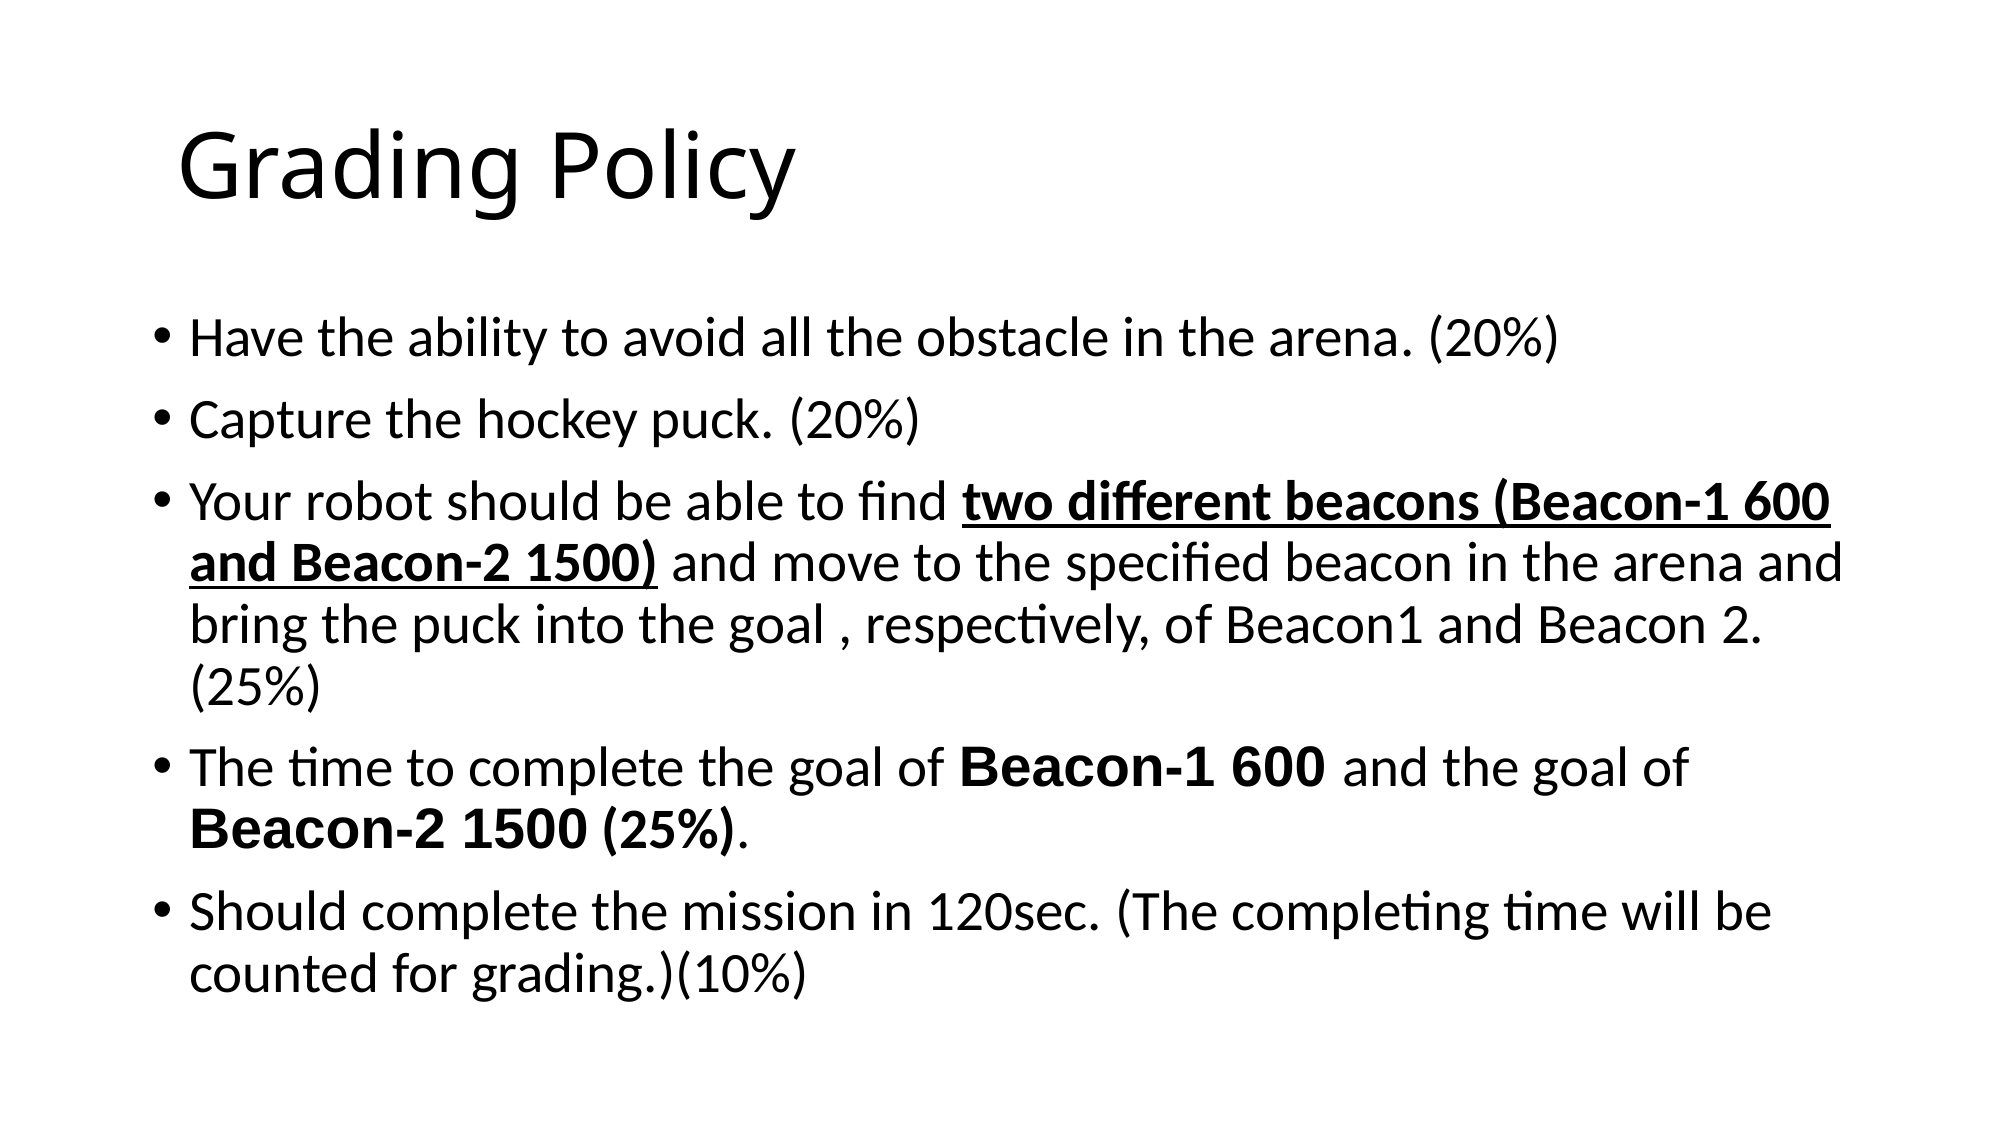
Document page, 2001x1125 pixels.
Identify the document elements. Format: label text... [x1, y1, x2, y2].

title Grading Policy [137, 59, 1863, 278]
list Have the ability to avoid all the obstacle in the arena. (20%) Capture the hockey puck. (20%) Your robot should be able to find two different beacons (Beacon-1 600 and Beacon-2 1500) and move to the specified beacon in the arena and bring the puck into the goal , respectively, of Beacon1 and Beacon 2. (25%) The time to complete the goal of Beacon-1 600 and the goal of Beacon-2 1500 (25%). Should complete the mission in 120sec. (The completing time will be counted for grading.)(10%) [137, 299, 1901, 1014]
